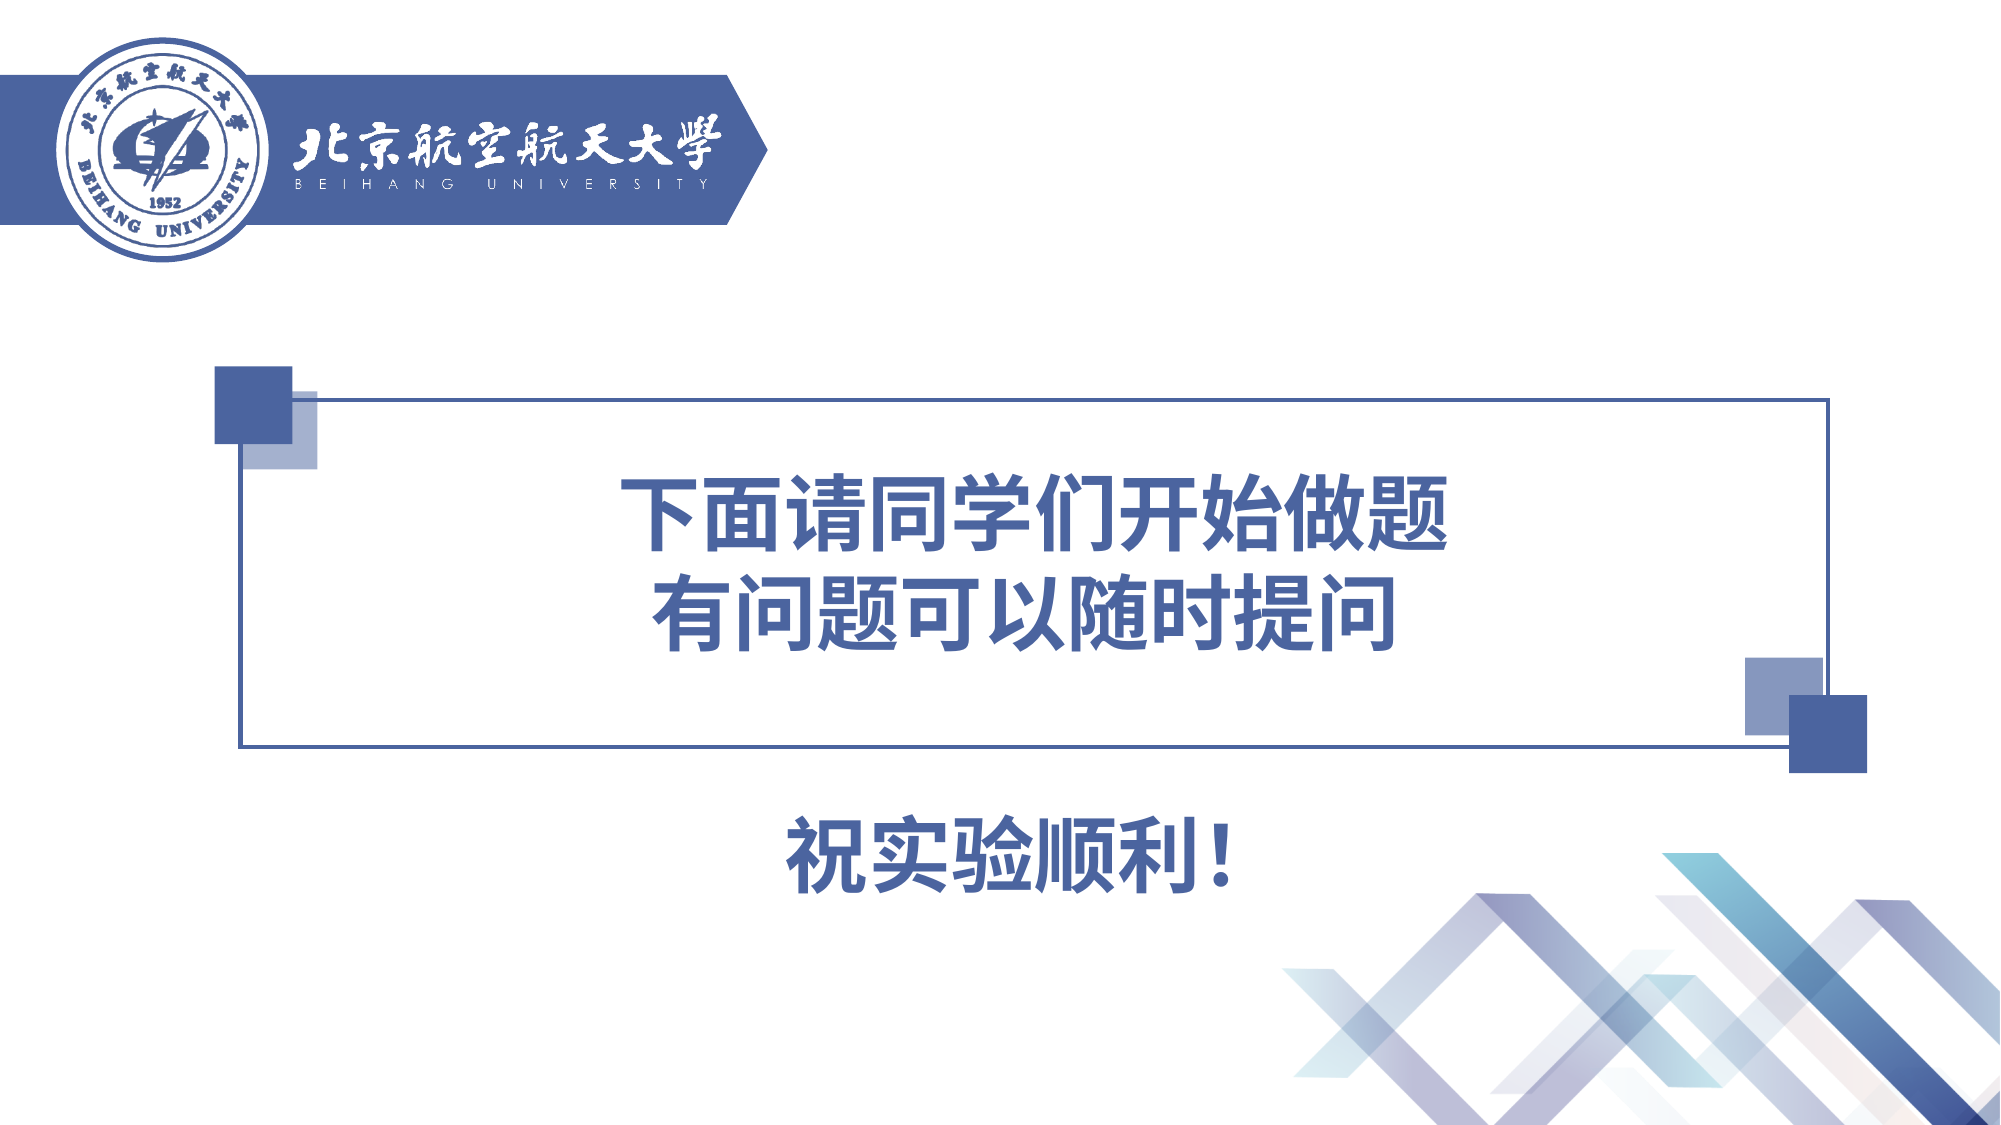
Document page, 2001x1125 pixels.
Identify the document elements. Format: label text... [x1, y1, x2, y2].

picture [1037, 853, 2000, 1125]
text_box [240, 399, 1829, 748]
text_box [128, 255, 197, 261]
picture [286, 80, 729, 231]
text_box [239, 390, 318, 470]
text_box [52, 120, 56, 180]
text_box [1788, 694, 1868, 774]
text_box [125, 39, 200, 46]
text_box [1744, 657, 1824, 736]
picture [56, 46, 275, 255]
text_box [214, 365, 293, 445]
text_box [275, 73, 769, 226]
text_box [0, 73, 56, 226]
text_box 祝实验顺利！ [712, 796, 1357, 1011]
